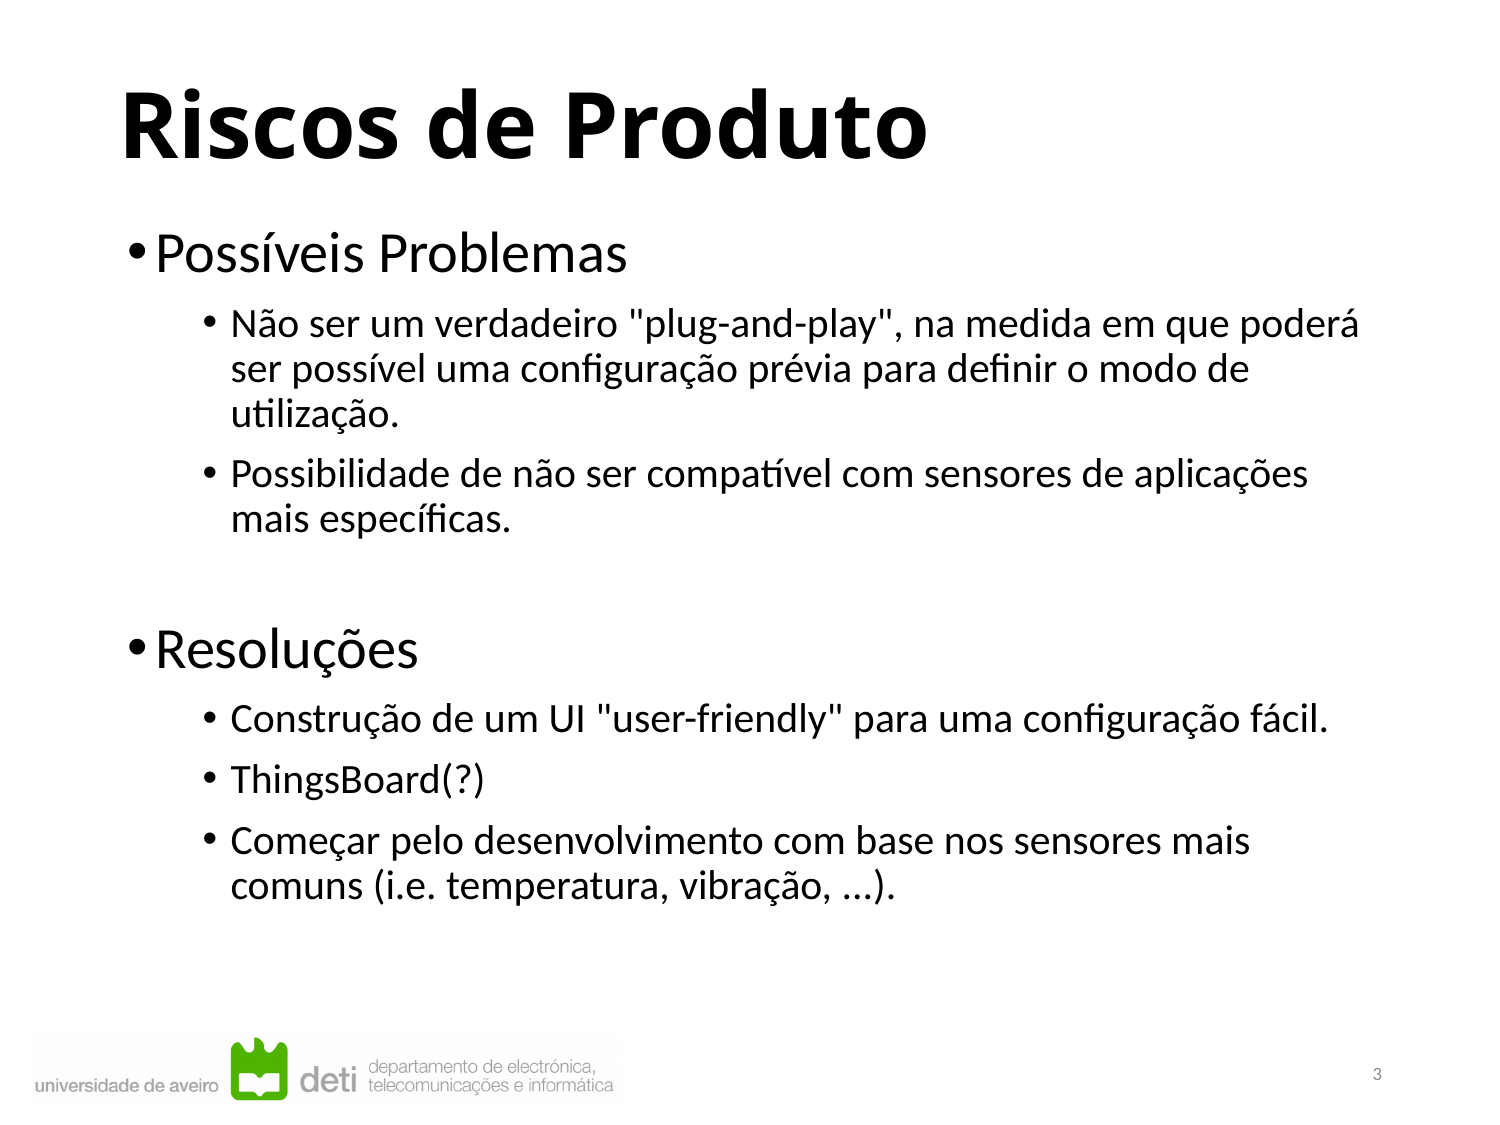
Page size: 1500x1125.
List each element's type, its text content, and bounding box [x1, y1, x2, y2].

text_box 3 [1059, 1042, 1397, 1103]
picture [32, 1029, 623, 1103]
text_box Possíveis Problemas Não ser um verdadeiro "plug-and-play", na medida em que poderá ser possível uma configuração prévia para definir o modo de utilização. Possibilidade de não ser compatível com sensores de aplicações mais específicas. Resoluções Construção de um UI "user-friendly" para uma configuração fácil. ThingsBoard(?) Começar pelo desenvolvimento com base nos sensores mais comuns (i.e. temperatura, vibração, ...). [103, 215, 1397, 1014]
text_box Riscos de Produto [103, 59, 1397, 198]
